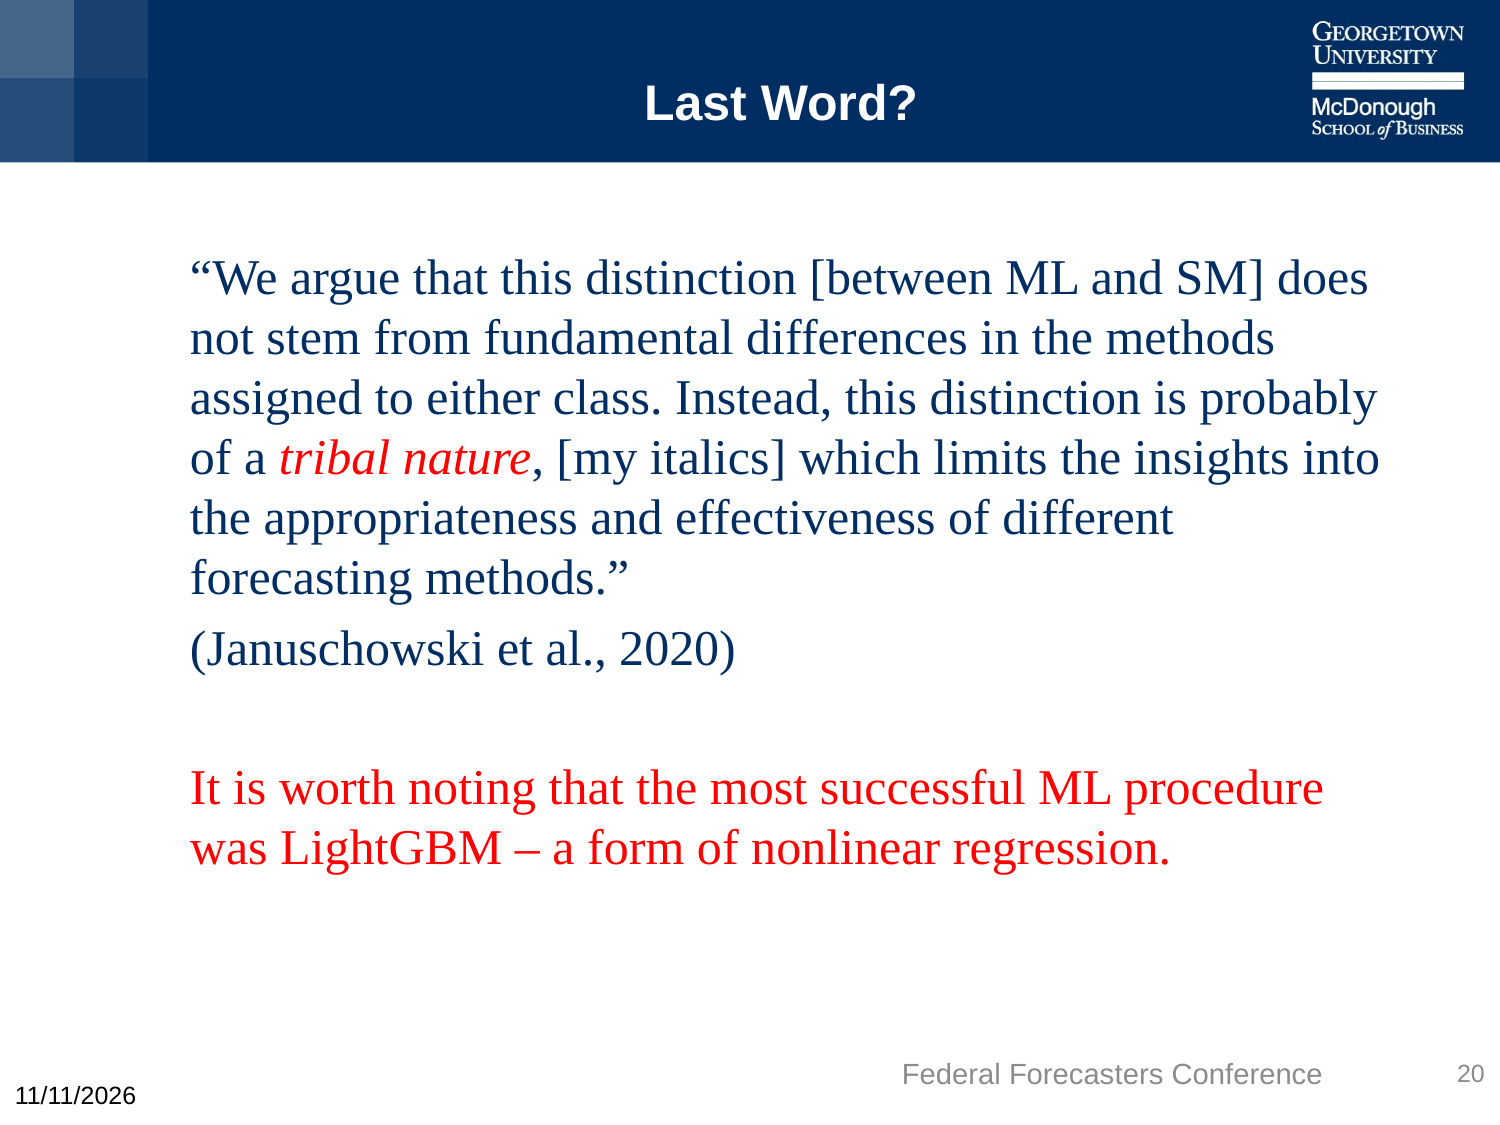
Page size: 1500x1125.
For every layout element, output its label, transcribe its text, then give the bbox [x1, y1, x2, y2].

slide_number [0, 1071, 288, 1125]
list “We argue that this distinction [between ML and SM] does not stem from fundamental differences in the methods assigned to either class. Instead, this distinction is probably of a tribal nature, [my italics] which limits the insights into the appropriateness and effectiveness of different forecasting methods.” (Januschowski et al., 2020) It is worth noting that the most successful ML procedure was LightGBM – a form of nonlinear regression. [174, 237, 1400, 950]
footer Federal Forecasters Conference [725, 1042, 1049, 1103]
picture [1312, 8, 1465, 150]
title Last Word? [174, 62, 1388, 138]
slide_number 20 [1049, 1042, 1500, 1103]
